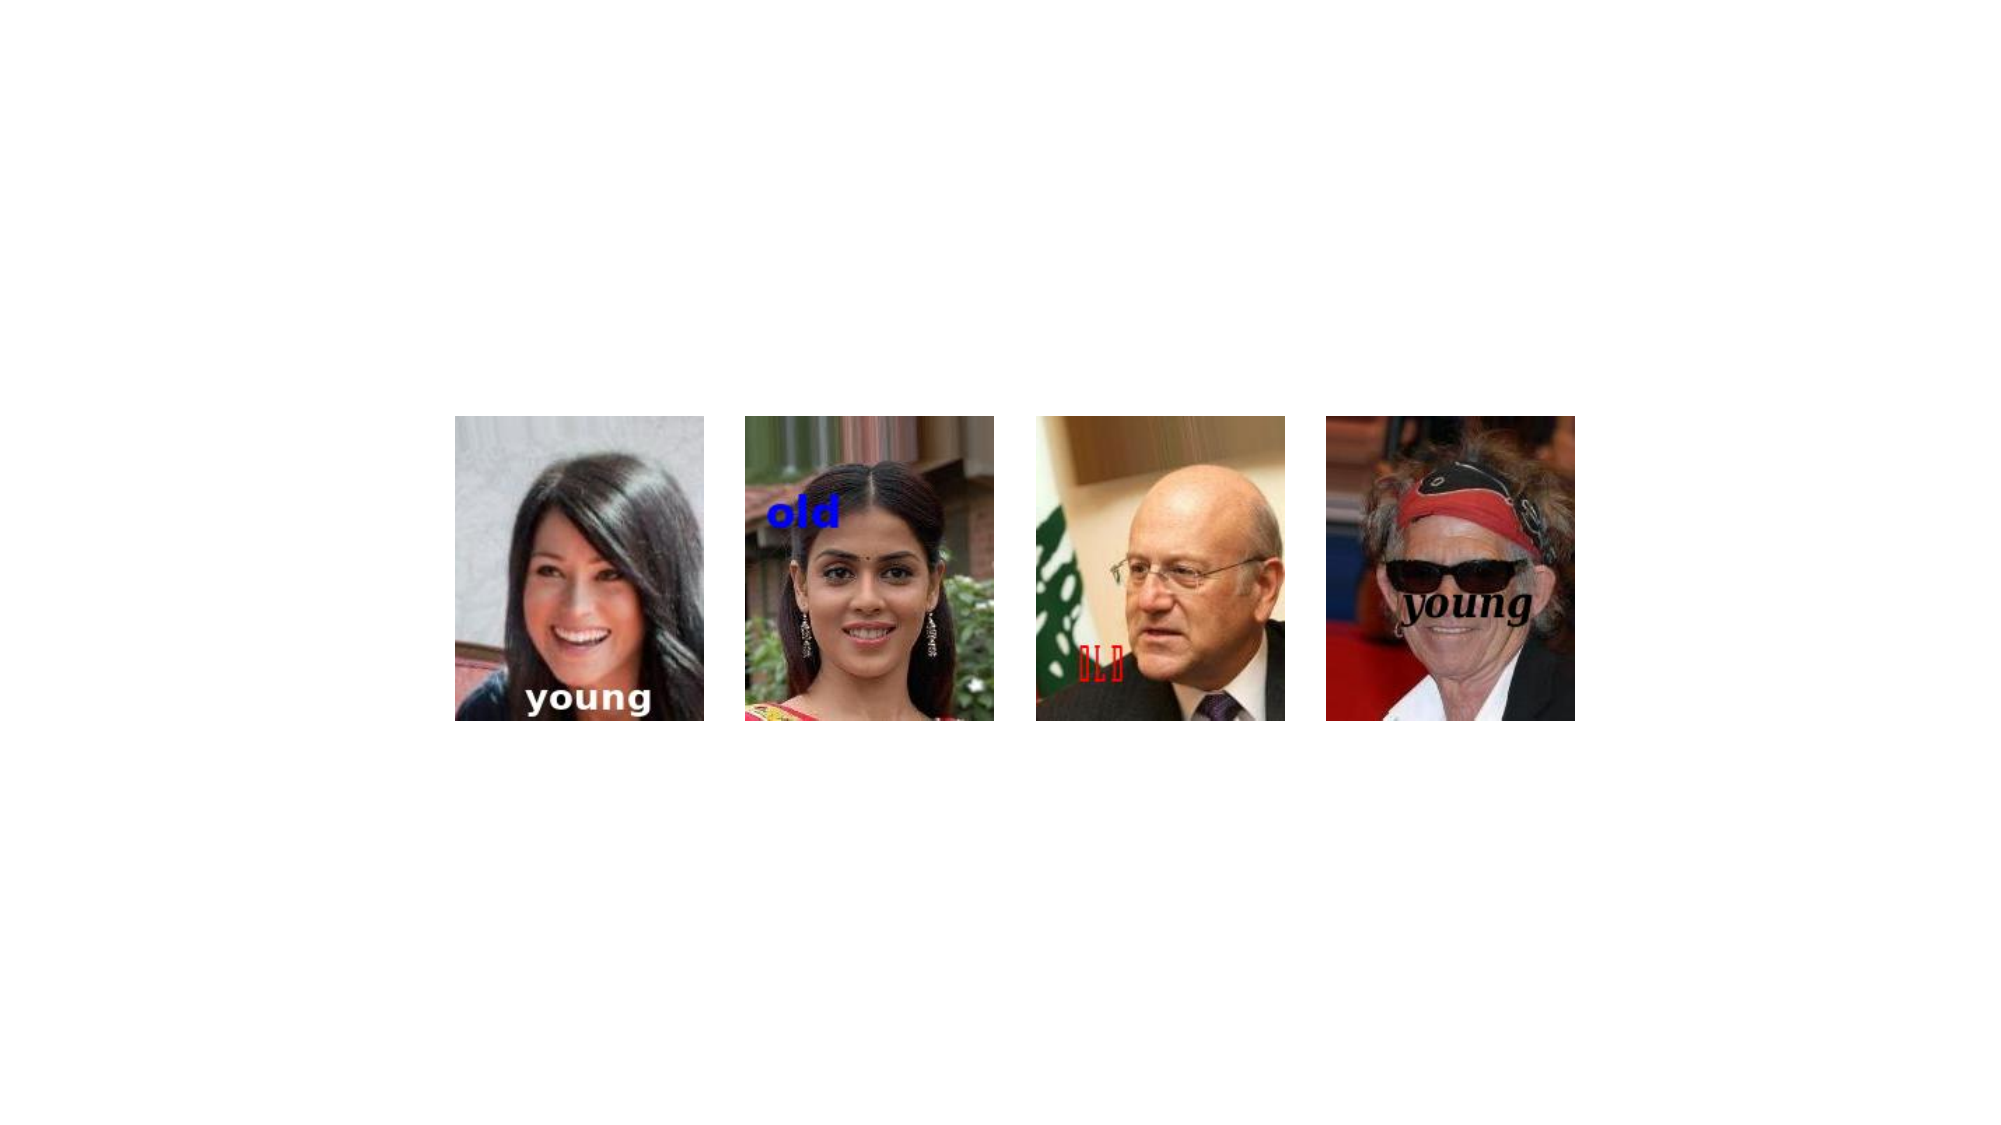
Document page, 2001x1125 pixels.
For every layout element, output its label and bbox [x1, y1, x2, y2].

picture [745, 416, 994, 721]
picture [1326, 416, 1575, 721]
picture [1036, 416, 1285, 721]
picture [455, 416, 704, 721]
